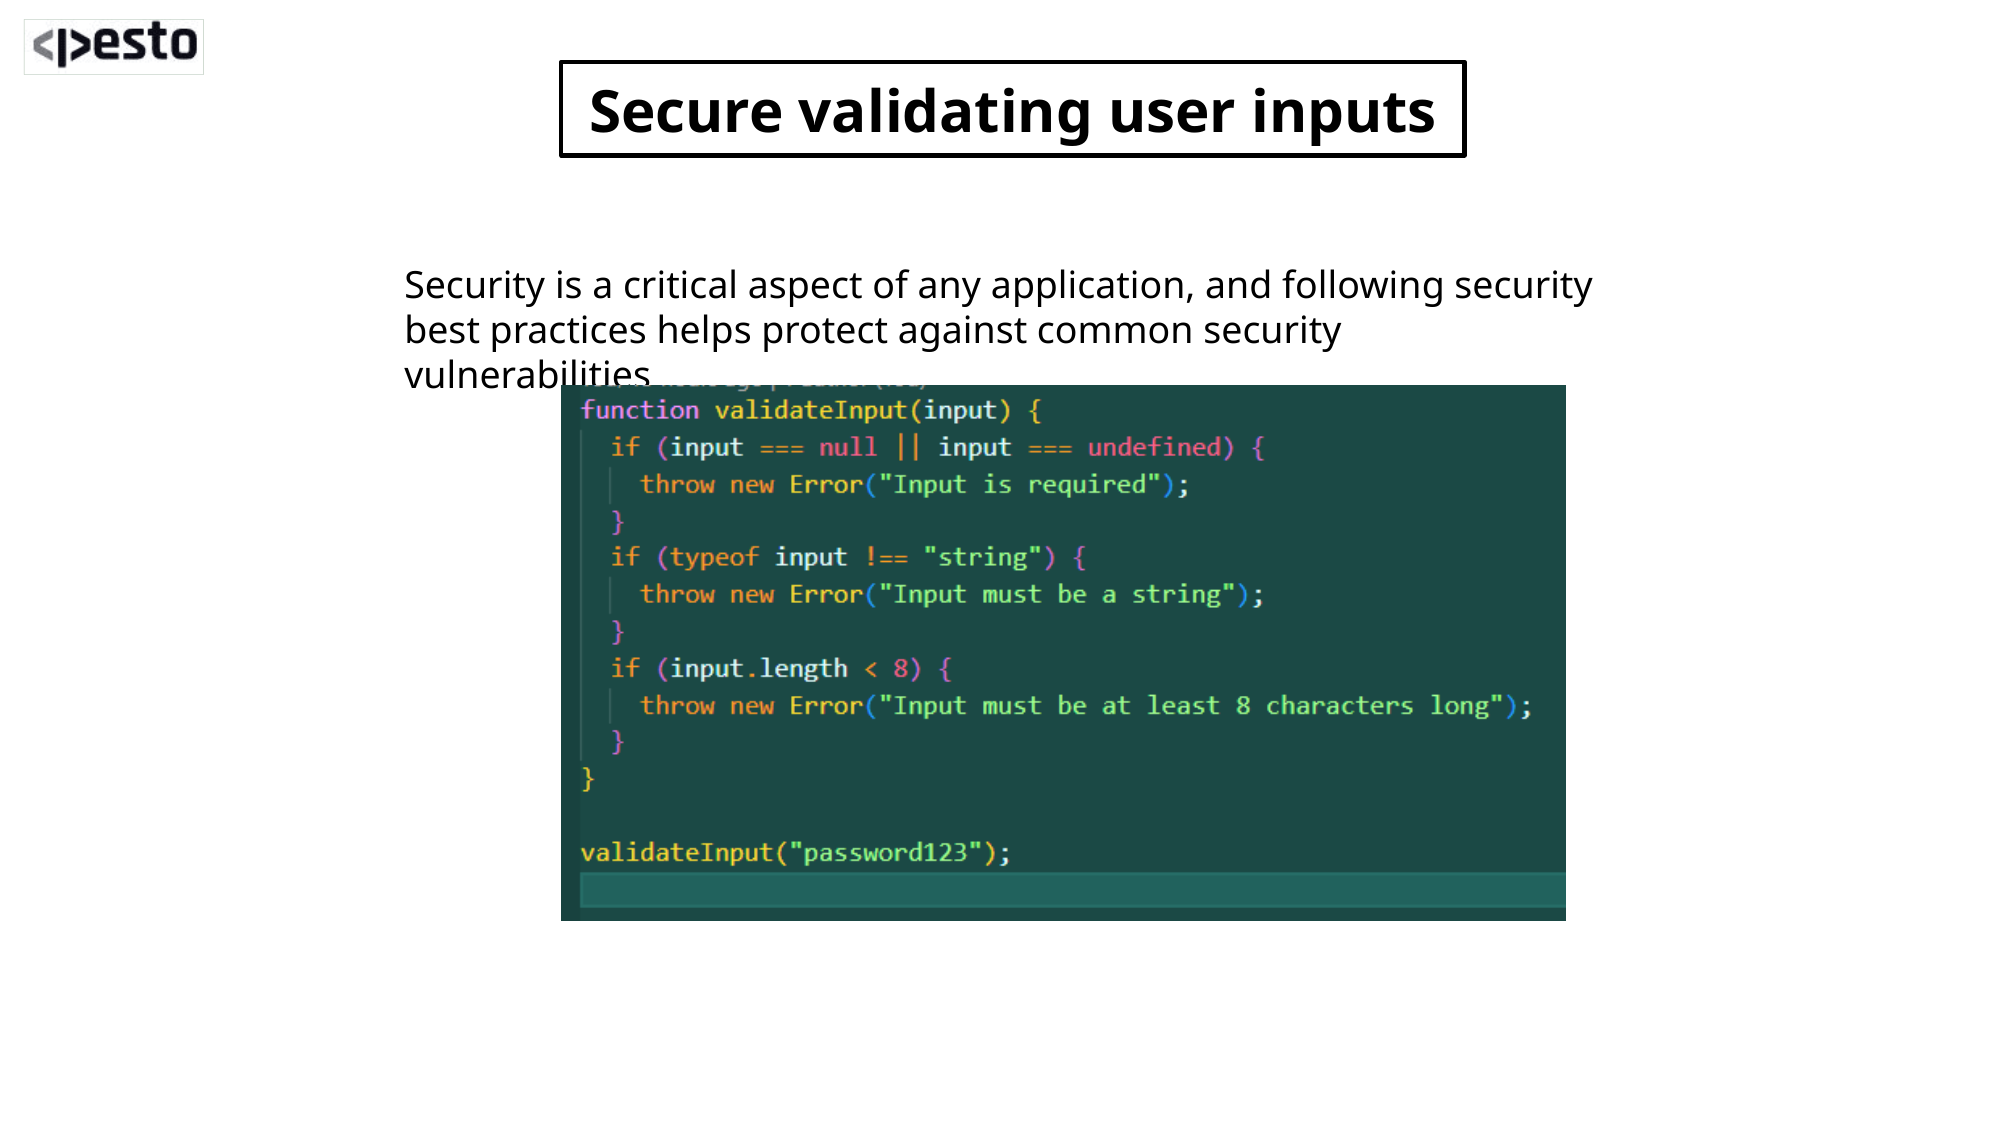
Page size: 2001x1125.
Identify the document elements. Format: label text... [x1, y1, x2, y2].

picture [0, 0, 235, 96]
title Secure validating user inputs [559, 60, 1467, 158]
picture [561, 385, 1567, 922]
text_box Security is a critical aspect of any application, and following security best practices helps protect against common security vulnerabilities [389, 253, 1611, 403]
